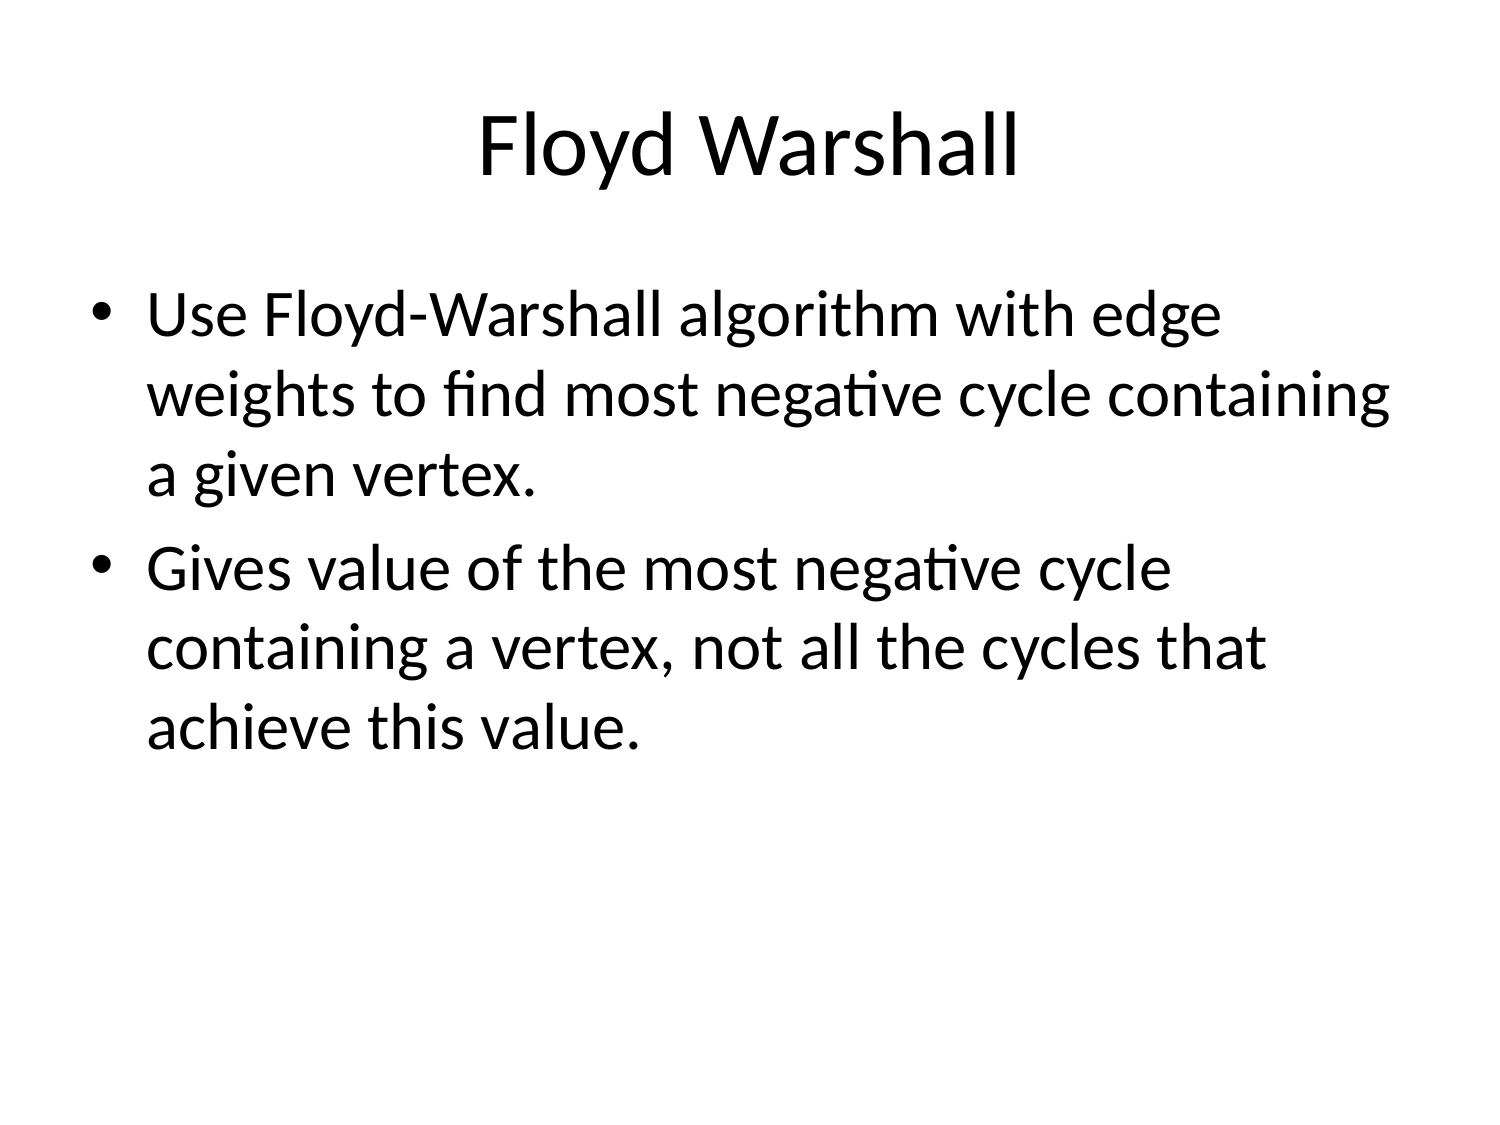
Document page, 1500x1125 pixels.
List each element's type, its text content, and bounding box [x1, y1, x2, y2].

title Floyd Warshall [75, 45, 1425, 233]
list Use Floyd-Warshall algorithm with edge weights to find most negative cycle containing a given vertex. Gives value of the most negative cycle containing a vertex, not all the cycles that achieve this value. [75, 262, 1425, 1005]
